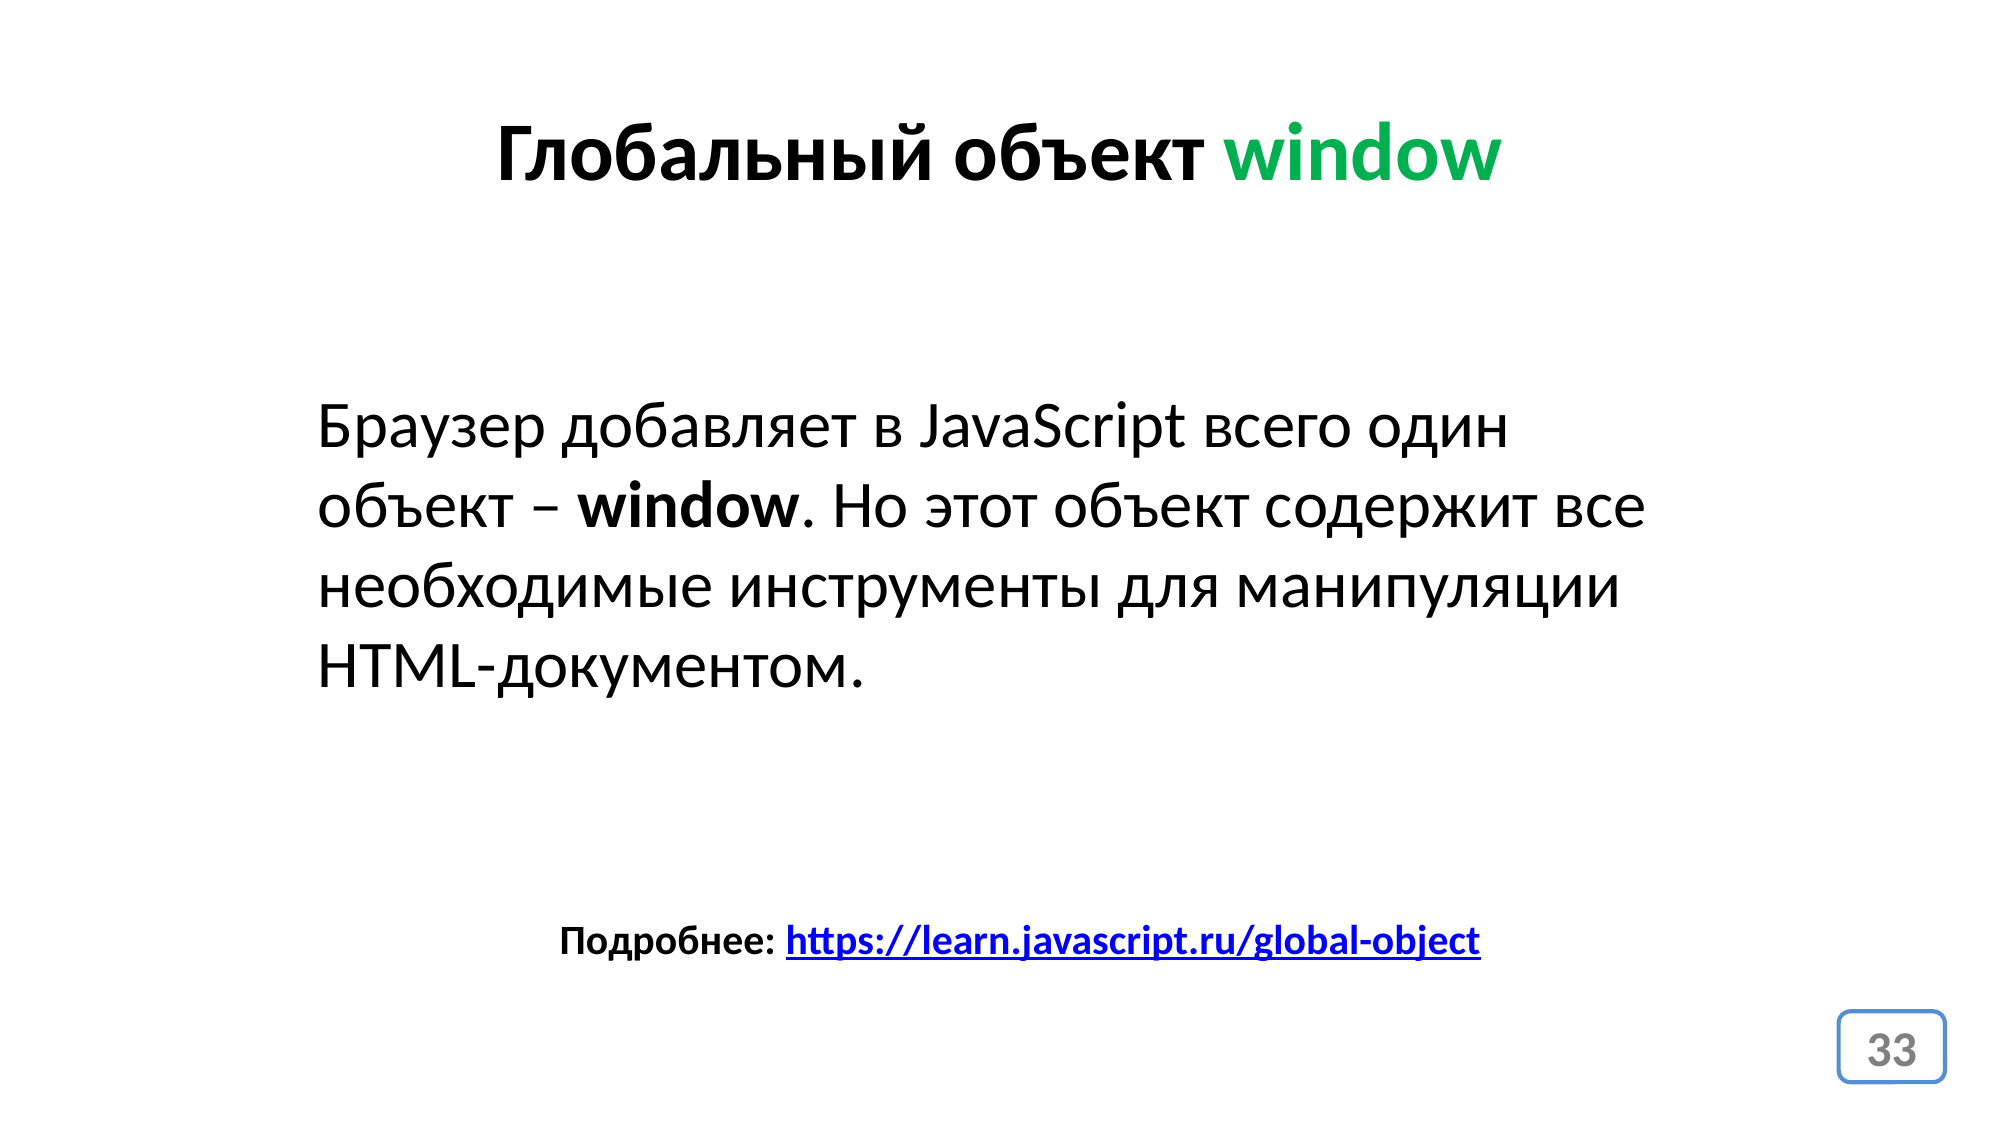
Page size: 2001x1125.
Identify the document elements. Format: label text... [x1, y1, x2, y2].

text_box 33 [1836, 1009, 1948, 1085]
text_box Глобальный объект window [0, 90, 2000, 205]
text_box Браузер добавляет в JavaScript всего один объект – window. Но этот объект содержит все необходимые инструменты для манипуляции HTML-документом. [303, 373, 1739, 709]
text_box Подробнее: https://learn.javascript.ru/global-object [544, 905, 1497, 970]
